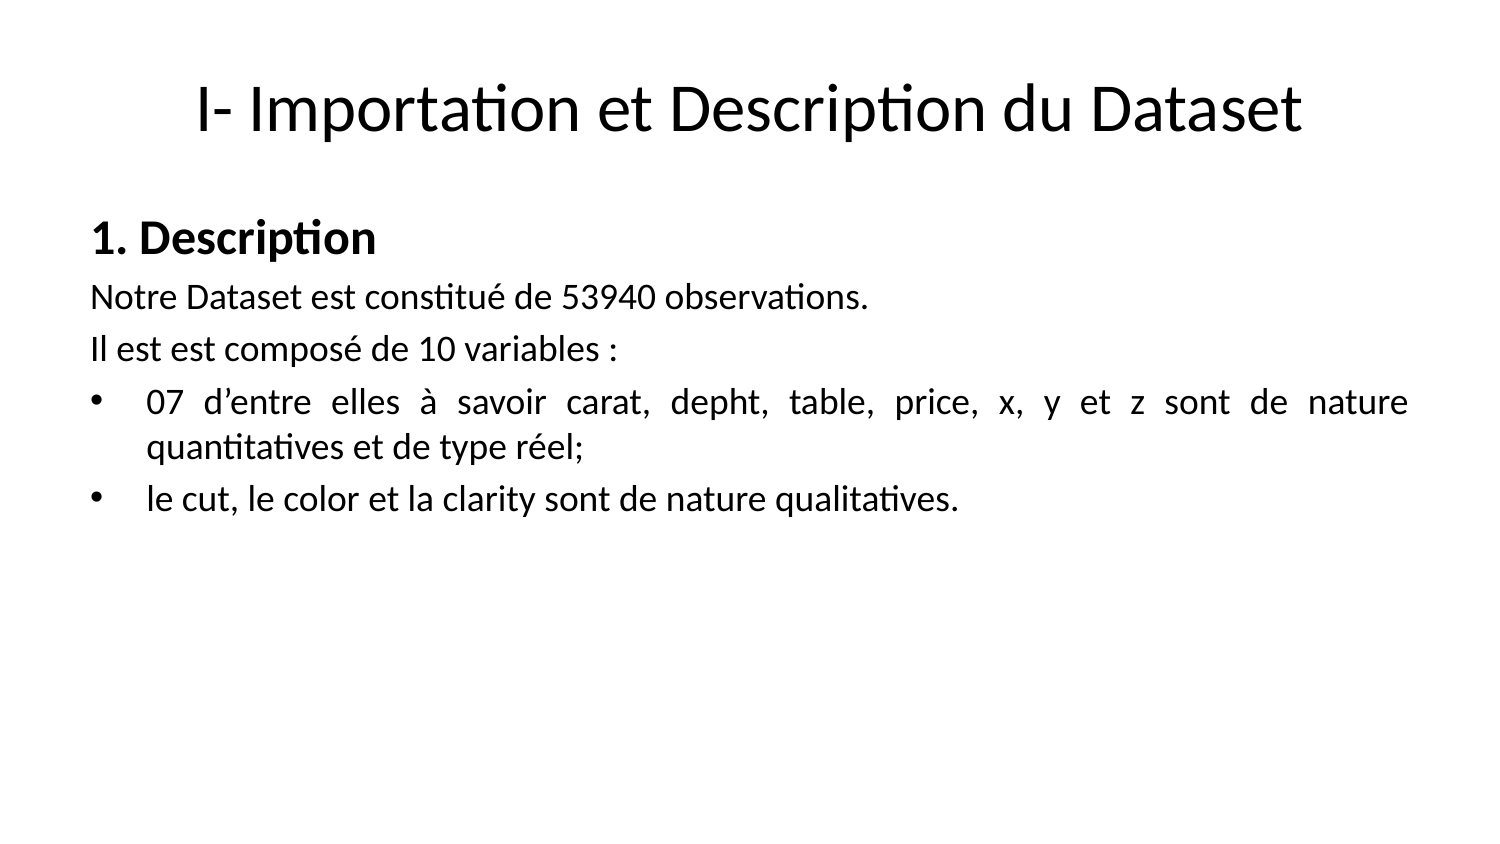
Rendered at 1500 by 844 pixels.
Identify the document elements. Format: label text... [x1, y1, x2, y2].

title I- Importation et Description du Dataset [75, 33, 1425, 175]
list 1. Description Notre Dataset est constitué de 53940 observations. Il est est composé de 10 variables : 07 d’entre elles à savoir carat, depht, table, price, x, y et z sont de nature quantitatives et de type réel; le cut, le color et la clarity sont de nature qualitatives. [75, 196, 1425, 754]
